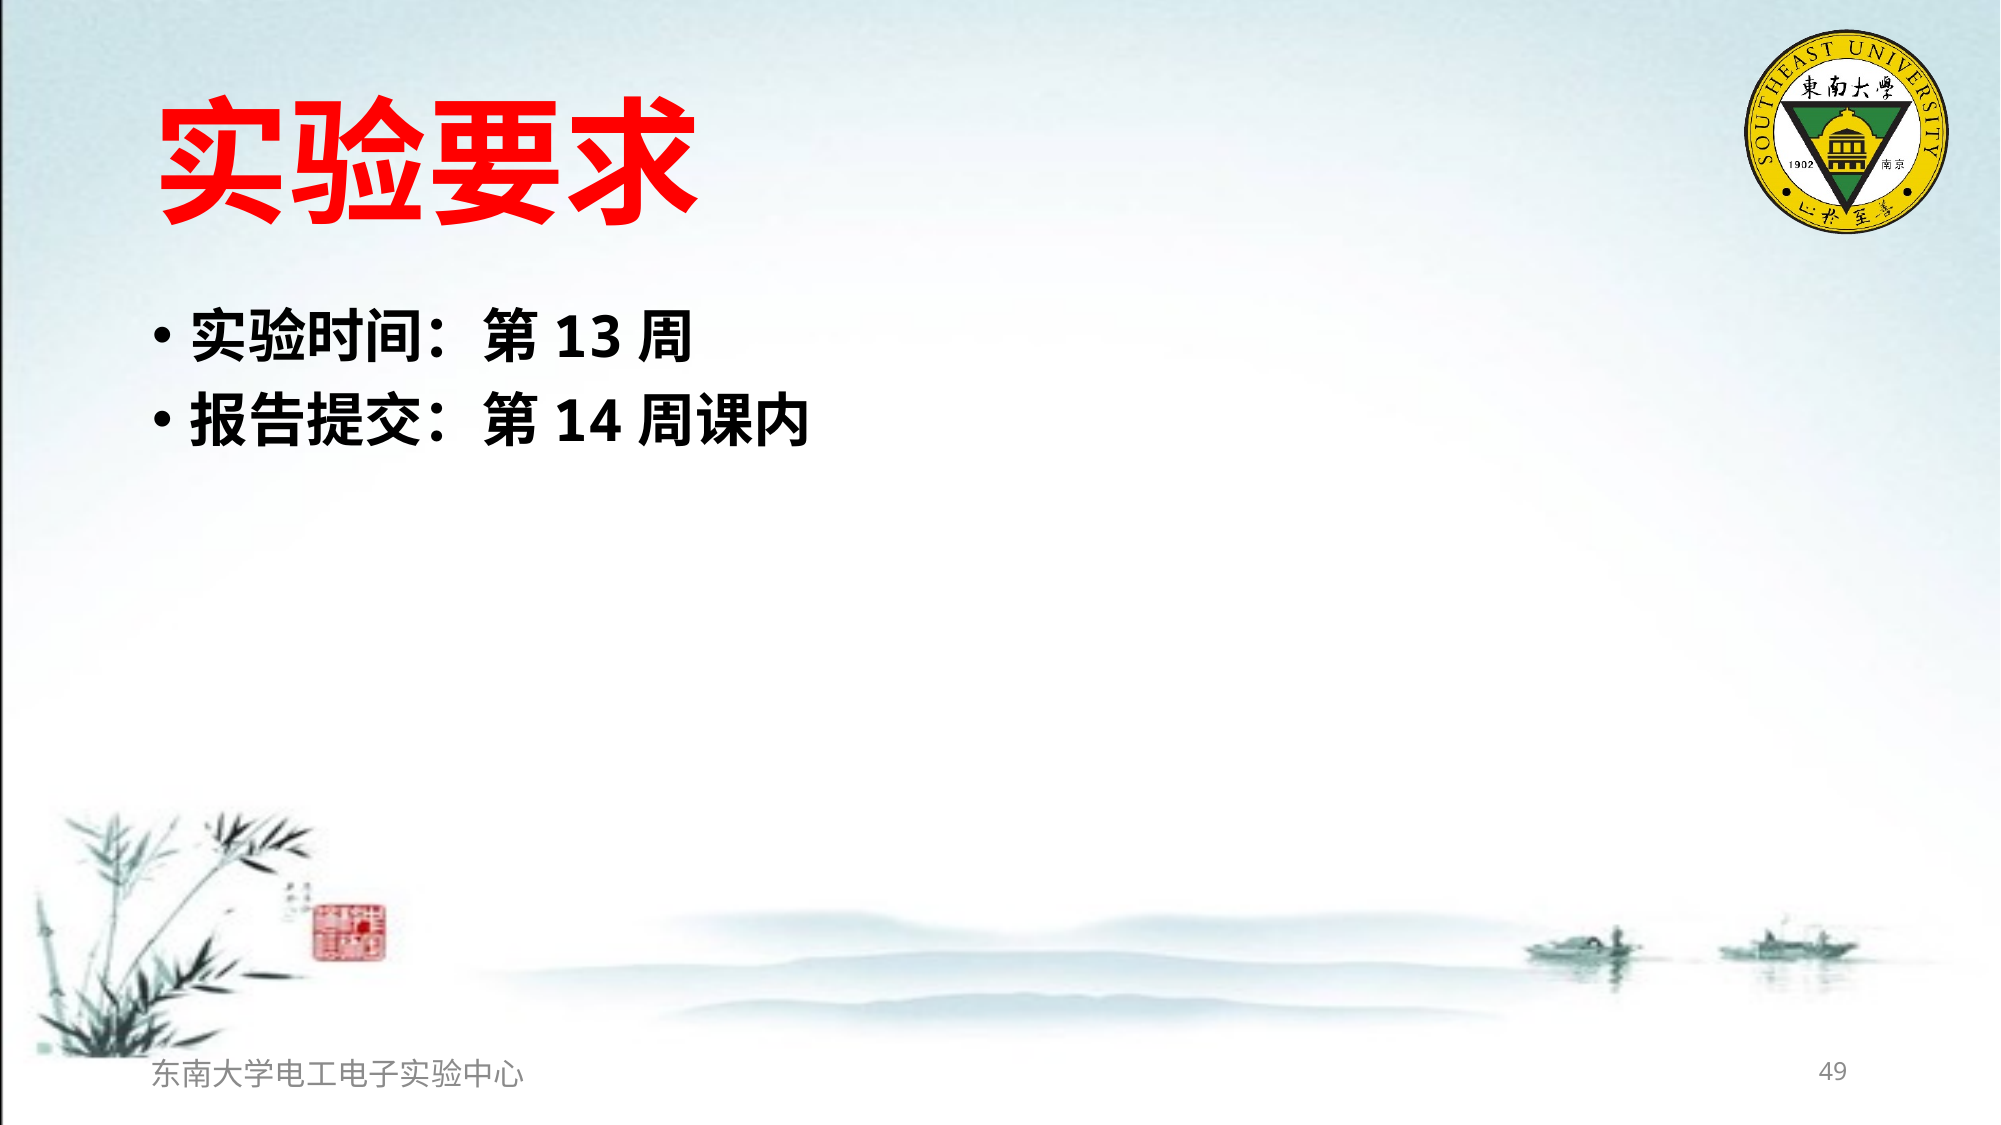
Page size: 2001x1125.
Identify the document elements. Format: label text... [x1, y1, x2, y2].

title 实验要求 [137, 59, 1863, 278]
footer 东南大学电工电子实验中心 [0, 1042, 675, 1103]
list 实验时间：第13周 报告提交：第14周课内 [137, 299, 1863, 1014]
slide_number 49 [1412, 1042, 1863, 1103]
picture [0, 0, 2001, 1125]
